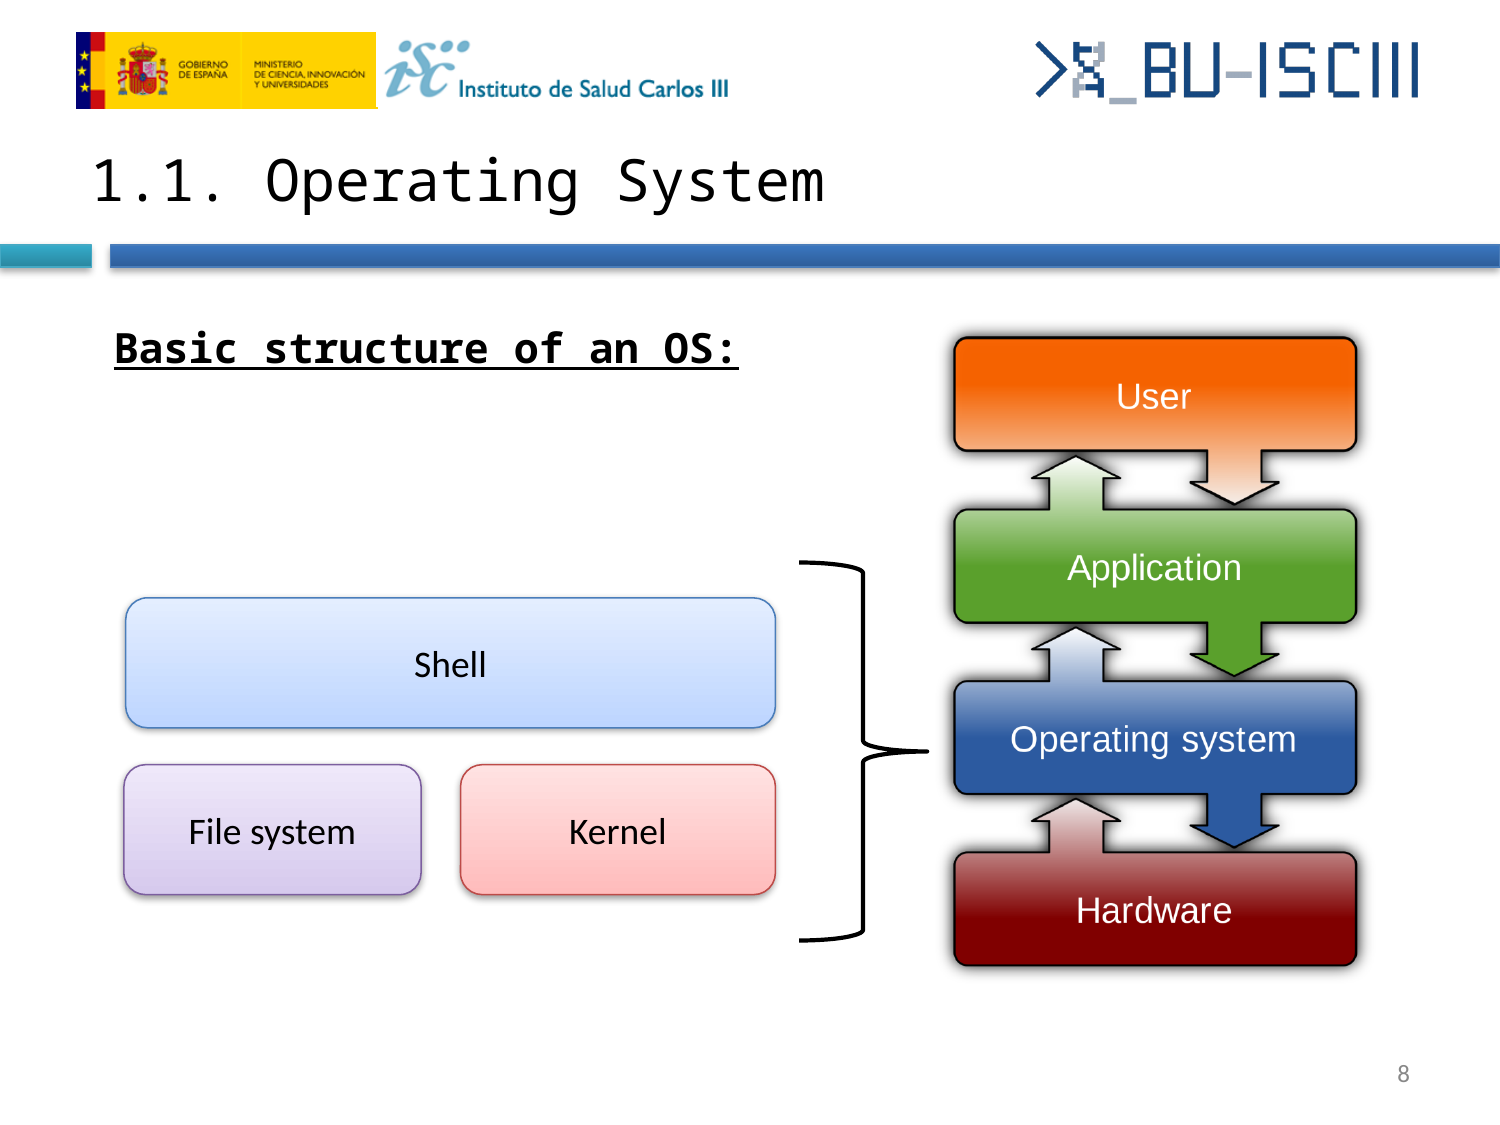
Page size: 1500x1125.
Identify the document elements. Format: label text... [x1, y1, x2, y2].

text_box Kernel [460, 764, 776, 895]
list Basic structure of an OS: [98, 314, 928, 1005]
slide_number ‹#› [1074, 1042, 1425, 1103]
picture [1021, 0, 1436, 138]
title 1.1. Operating System [75, 113, 1425, 244]
text_box [799, 562, 921, 941]
text_box File system [123, 764, 422, 895]
picture [76, 32, 809, 109]
text_box Shell [125, 597, 776, 728]
picture [926, 314, 1383, 988]
